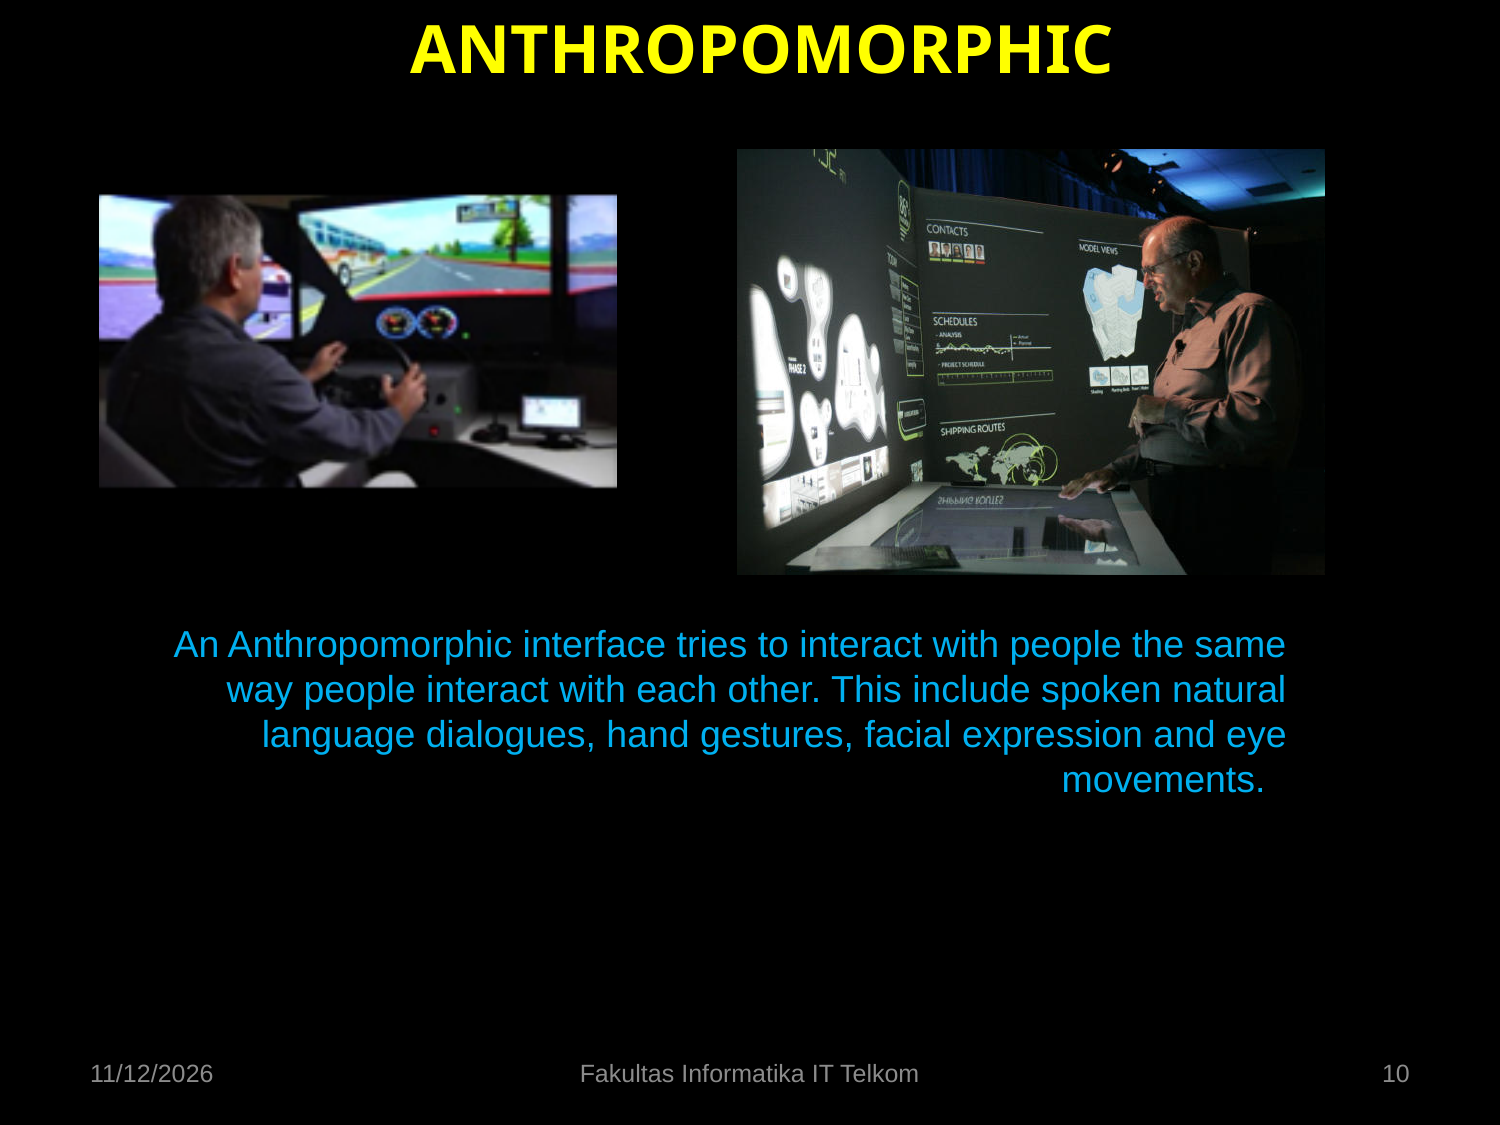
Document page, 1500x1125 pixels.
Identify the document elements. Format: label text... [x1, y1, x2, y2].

picture [99, 149, 617, 538]
text_box An Anthropomorphic interface tries to interact with people the same way people interact with each other. This include spoken natural language dialogues, hand gestures, facial expression and eye movements. [87, 612, 1302, 808]
slide_number 10 [1074, 1042, 1425, 1103]
picture [737, 149, 1326, 576]
text_box ANTHROPOMORPHIC [249, 0, 1275, 95]
footer Fakultas Informatika IT Telkom [512, 1042, 988, 1103]
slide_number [75, 1042, 425, 1103]
